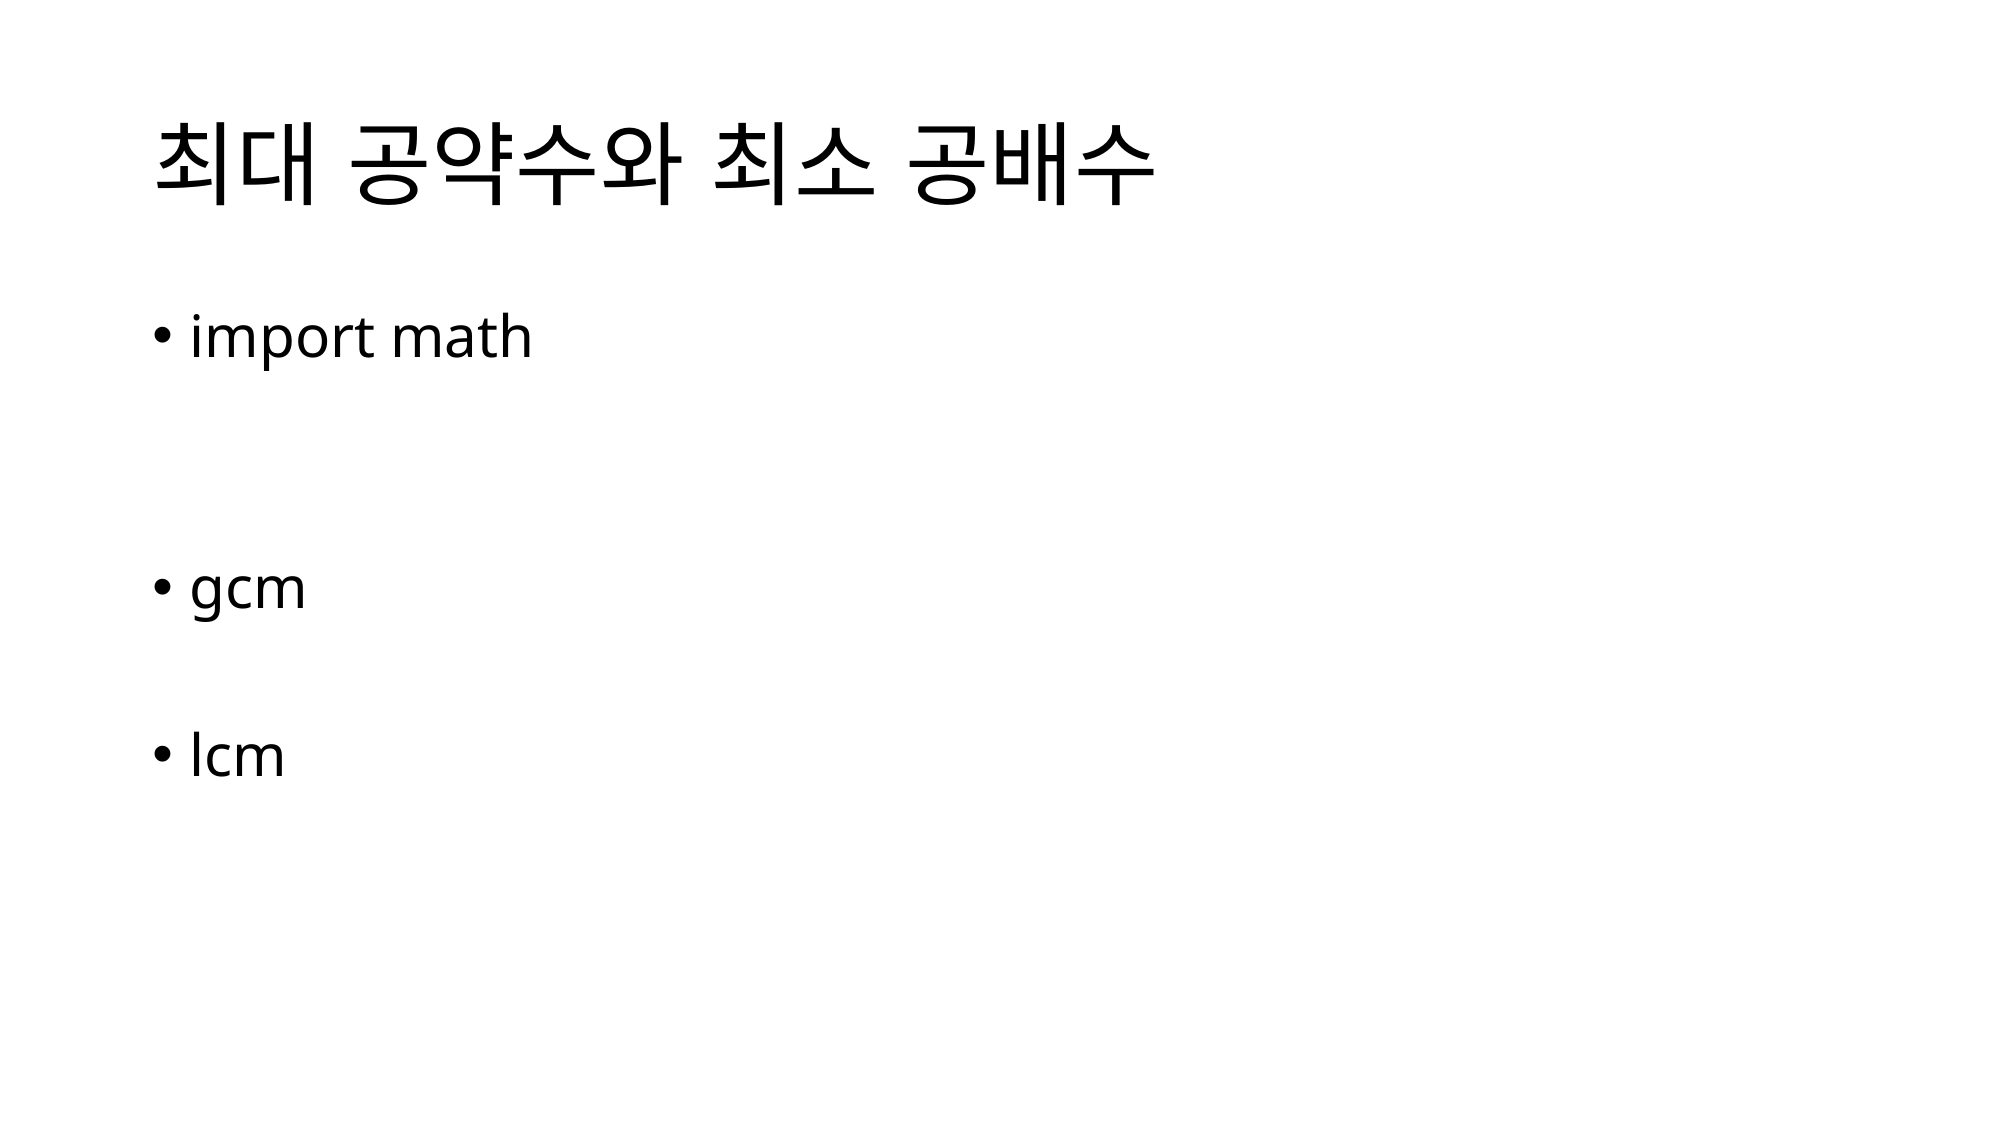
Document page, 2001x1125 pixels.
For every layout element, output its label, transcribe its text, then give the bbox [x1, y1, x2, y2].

title 최대 공약수와 최소 공배수 [137, 59, 1863, 278]
list import math gcm lcm [137, 299, 1863, 1014]
